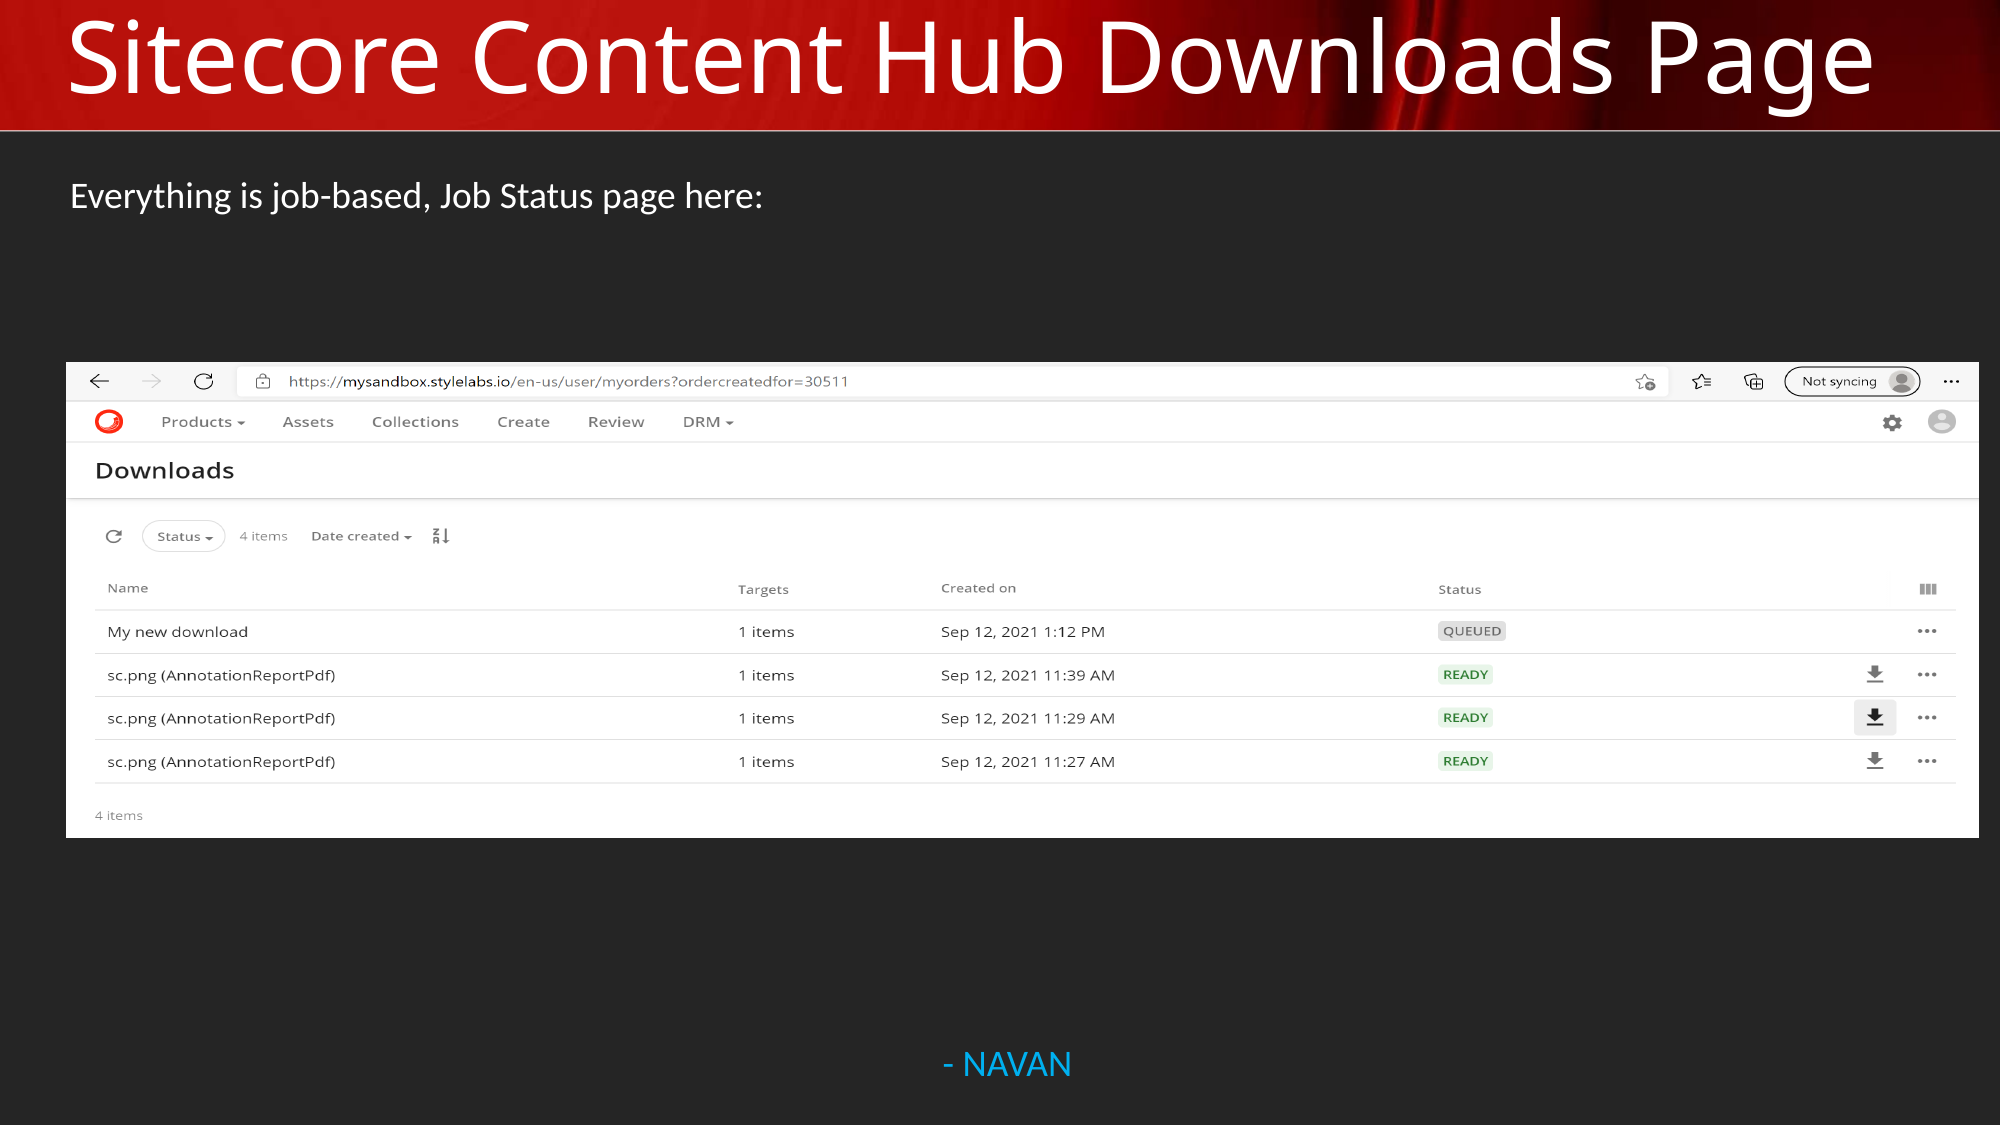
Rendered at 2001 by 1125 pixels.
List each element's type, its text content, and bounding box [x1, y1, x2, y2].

title Sitecore Content Hub Downloads Page [66, 0, 1934, 118]
footer - NAVAN [687, 1038, 1328, 1084]
text_box Everything is job-based, Job Status page here: [55, 164, 1924, 224]
picture [65, 362, 1979, 838]
picture [0, 0, 2000, 130]
